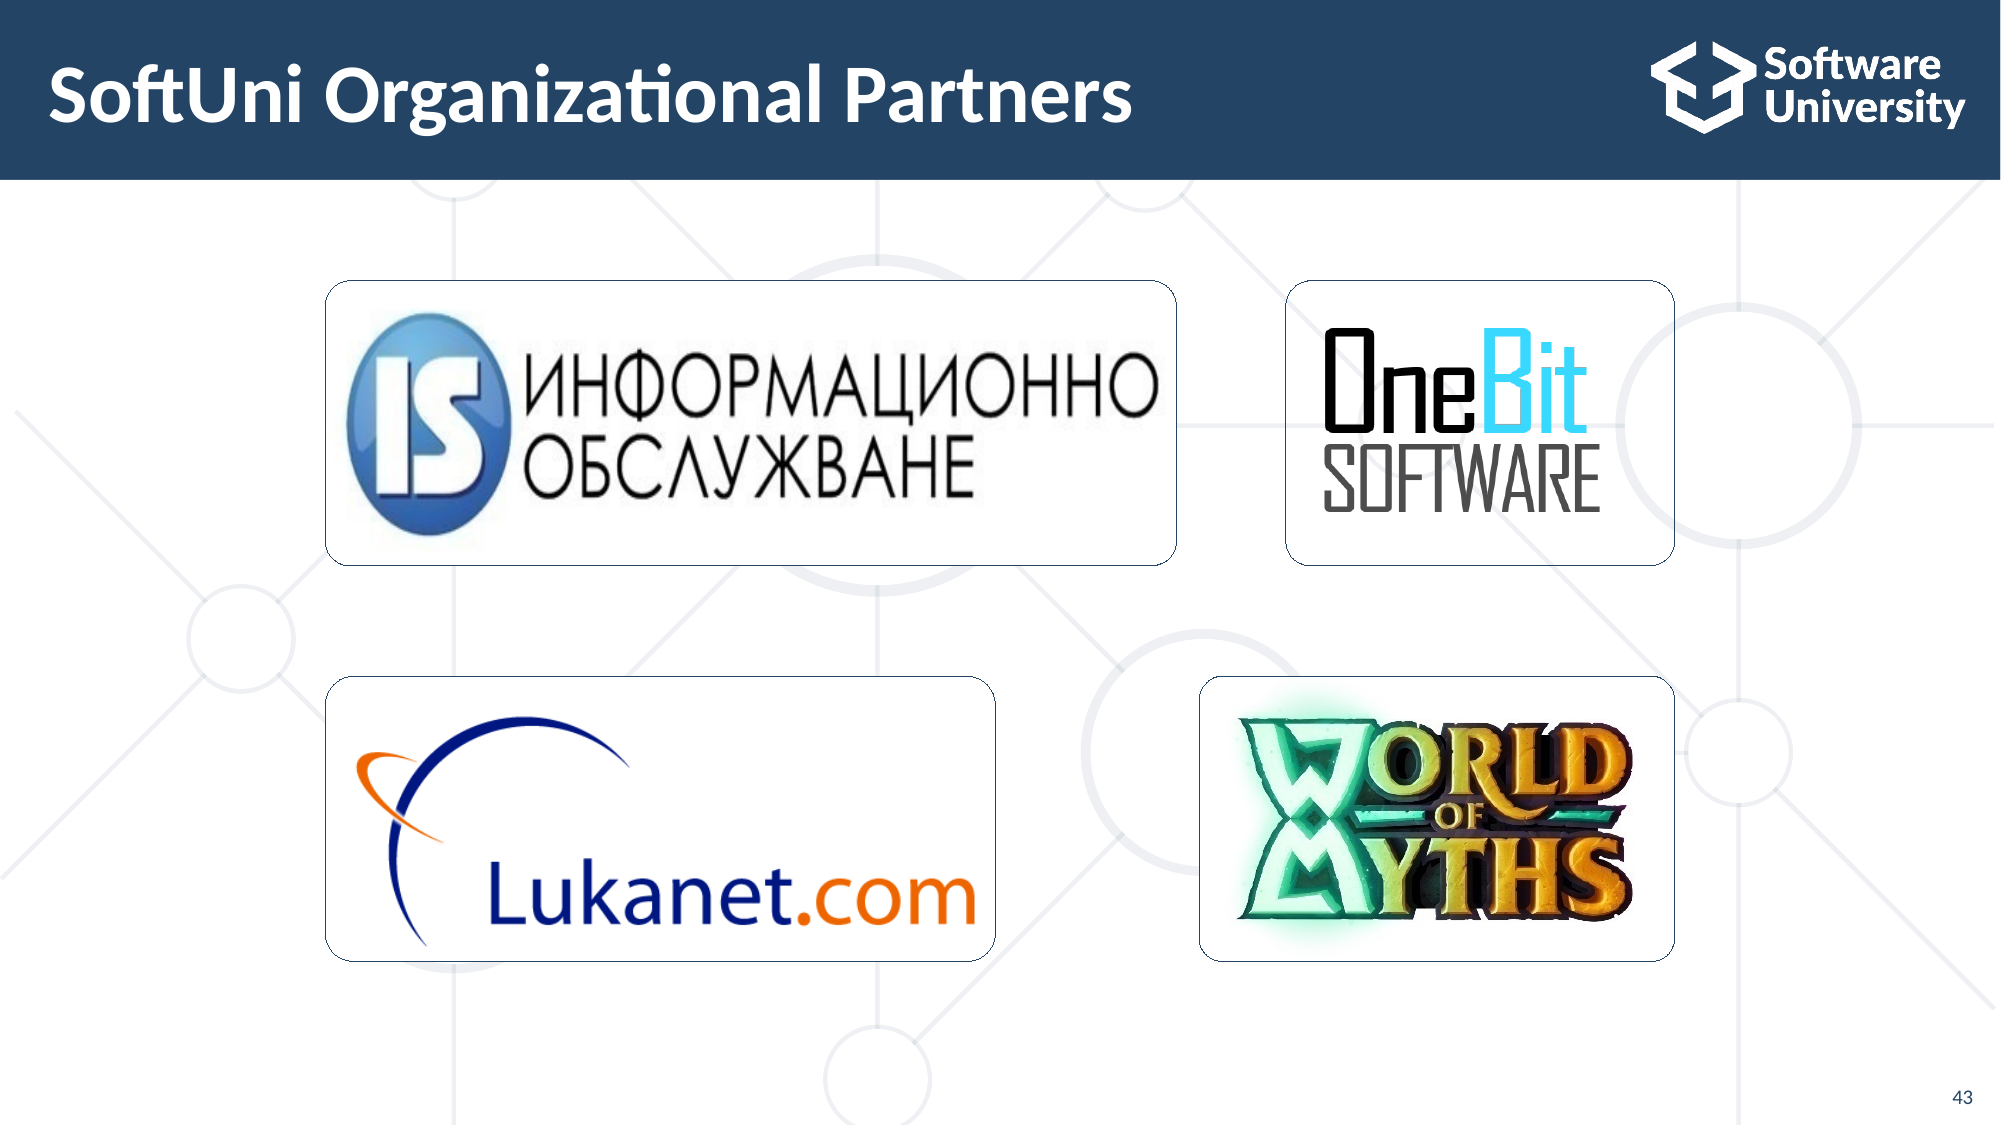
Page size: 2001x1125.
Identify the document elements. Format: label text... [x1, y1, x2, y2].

picture [1651, 41, 1966, 134]
slide_number 43 [1927, 1067, 1989, 1117]
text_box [325, 280, 1675, 962]
title SoftUni Organizational Partners [31, 16, 1625, 162]
